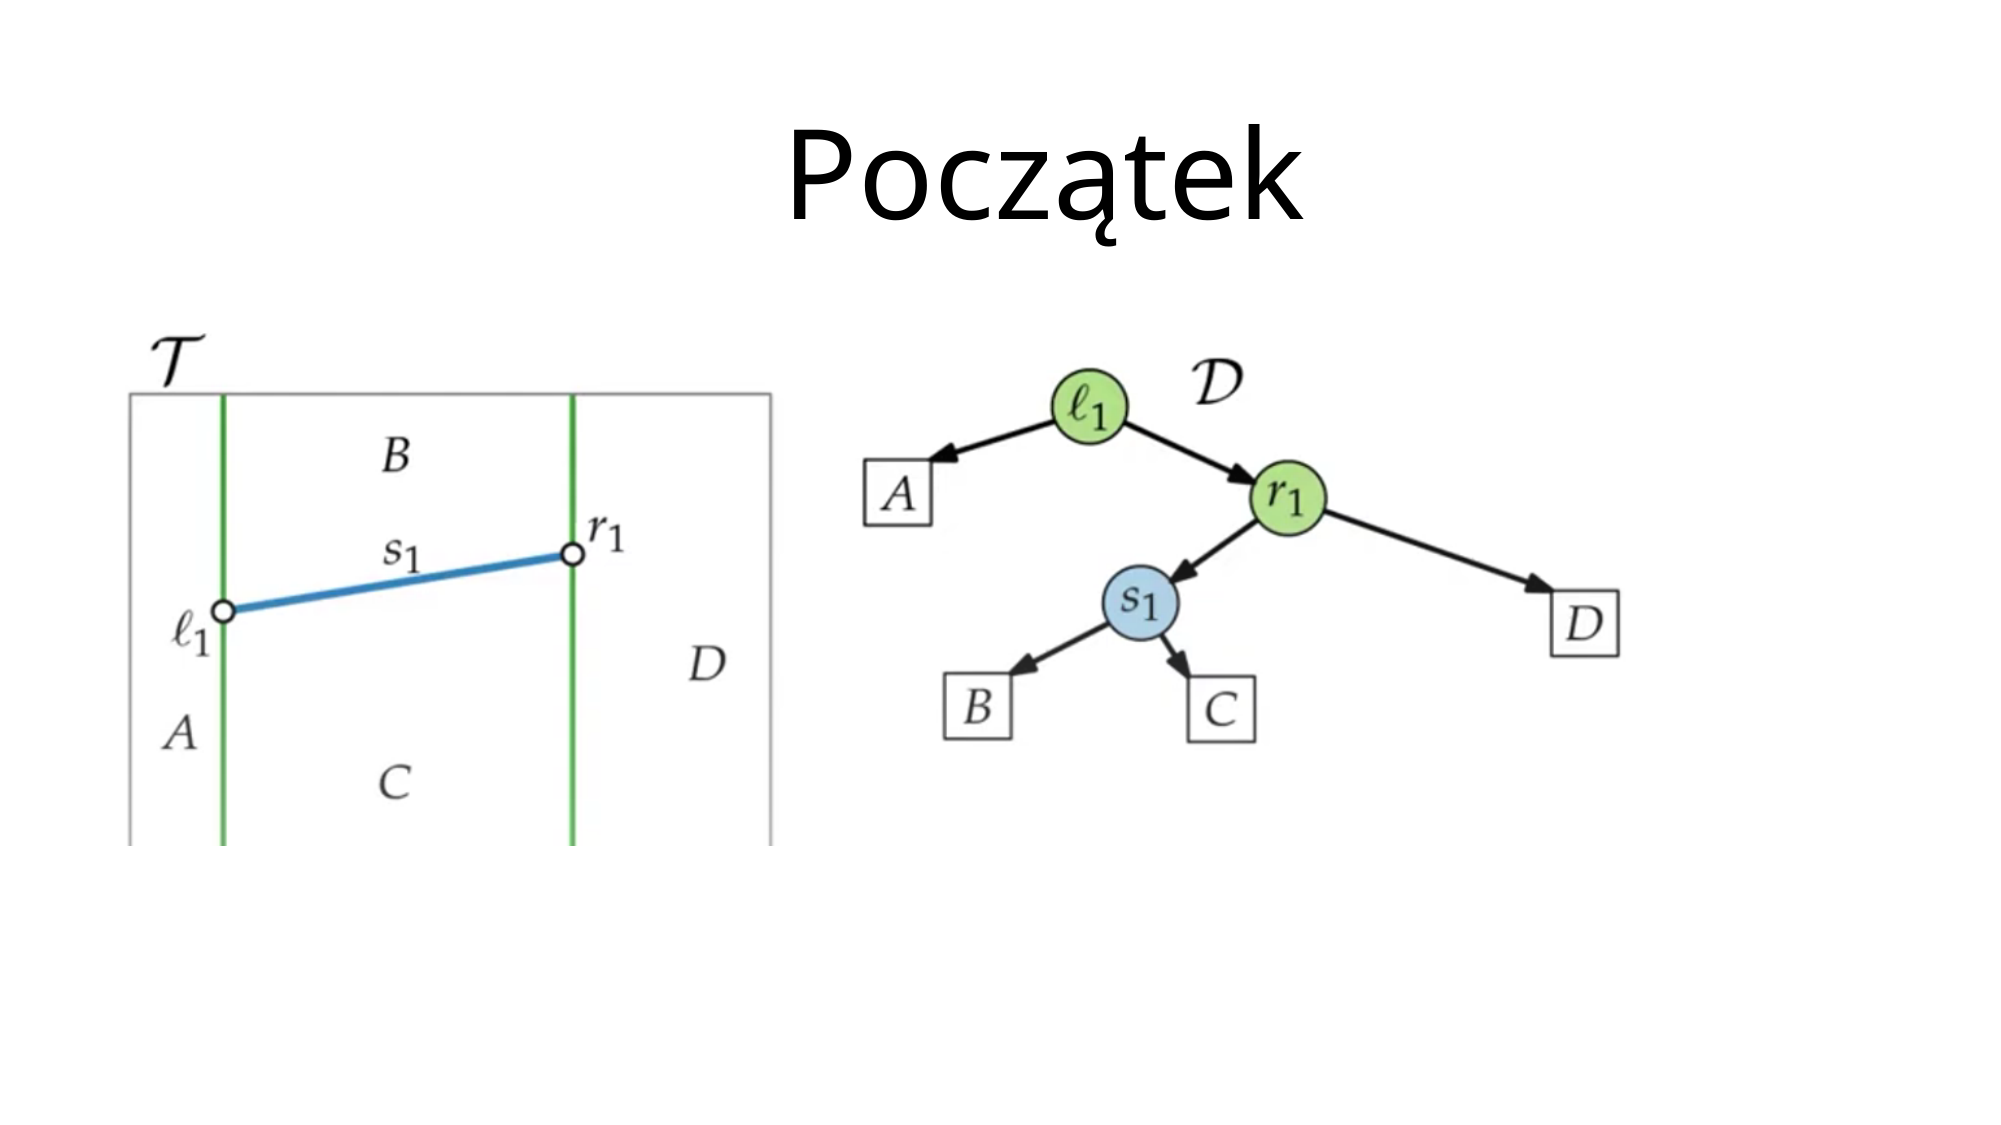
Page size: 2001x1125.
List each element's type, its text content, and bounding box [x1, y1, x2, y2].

title Początek [294, 0, 1795, 254]
picture [38, 261, 1664, 847]
